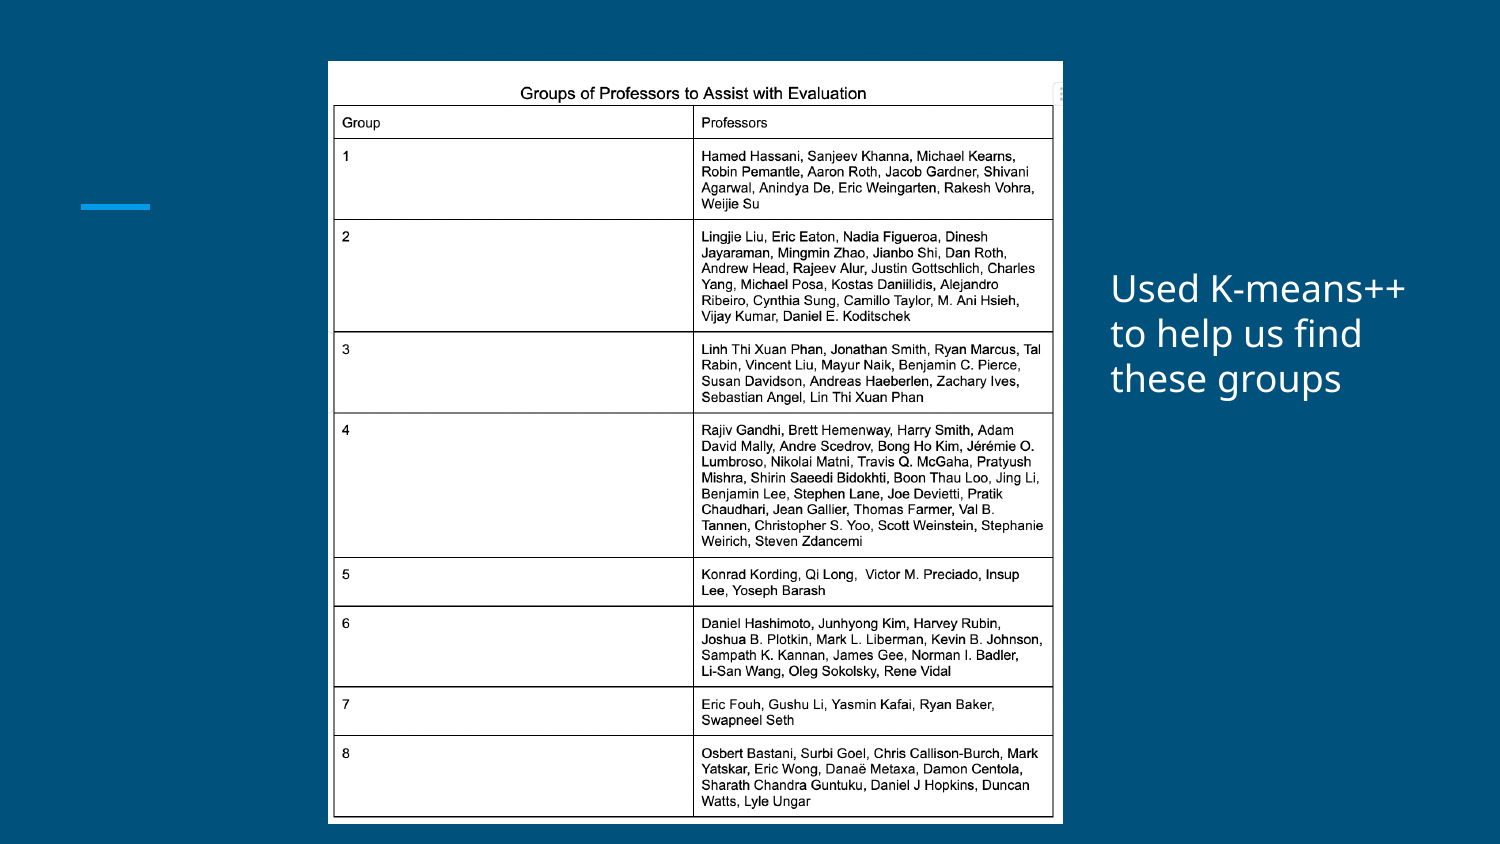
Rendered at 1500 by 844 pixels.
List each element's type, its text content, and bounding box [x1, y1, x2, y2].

picture [329, 62, 1062, 823]
text_box Used K-means++ to help us find these groups [1095, 249, 1425, 449]
